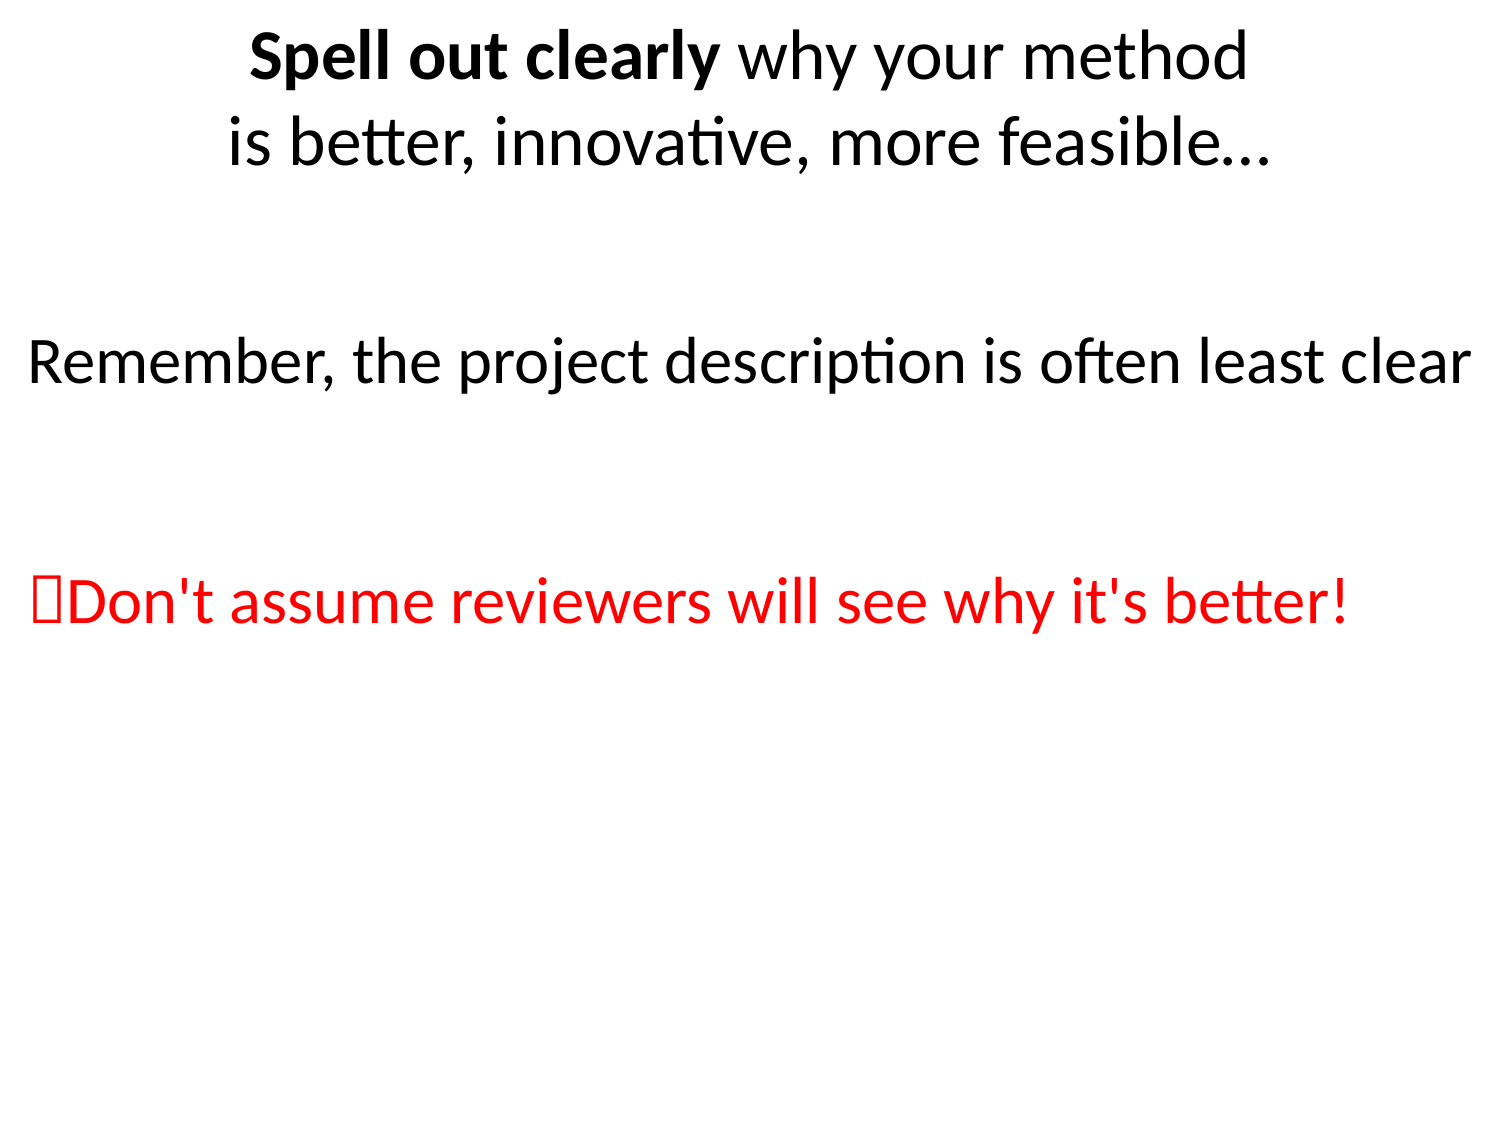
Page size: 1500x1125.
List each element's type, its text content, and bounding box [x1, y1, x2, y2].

text_box Remember, the project description is often least clear Don't assume reviewers will see why it's better! [11, 309, 1500, 785]
title Spell out clearly why your method is better, innovative, more feasible… [0, 0, 1500, 188]
